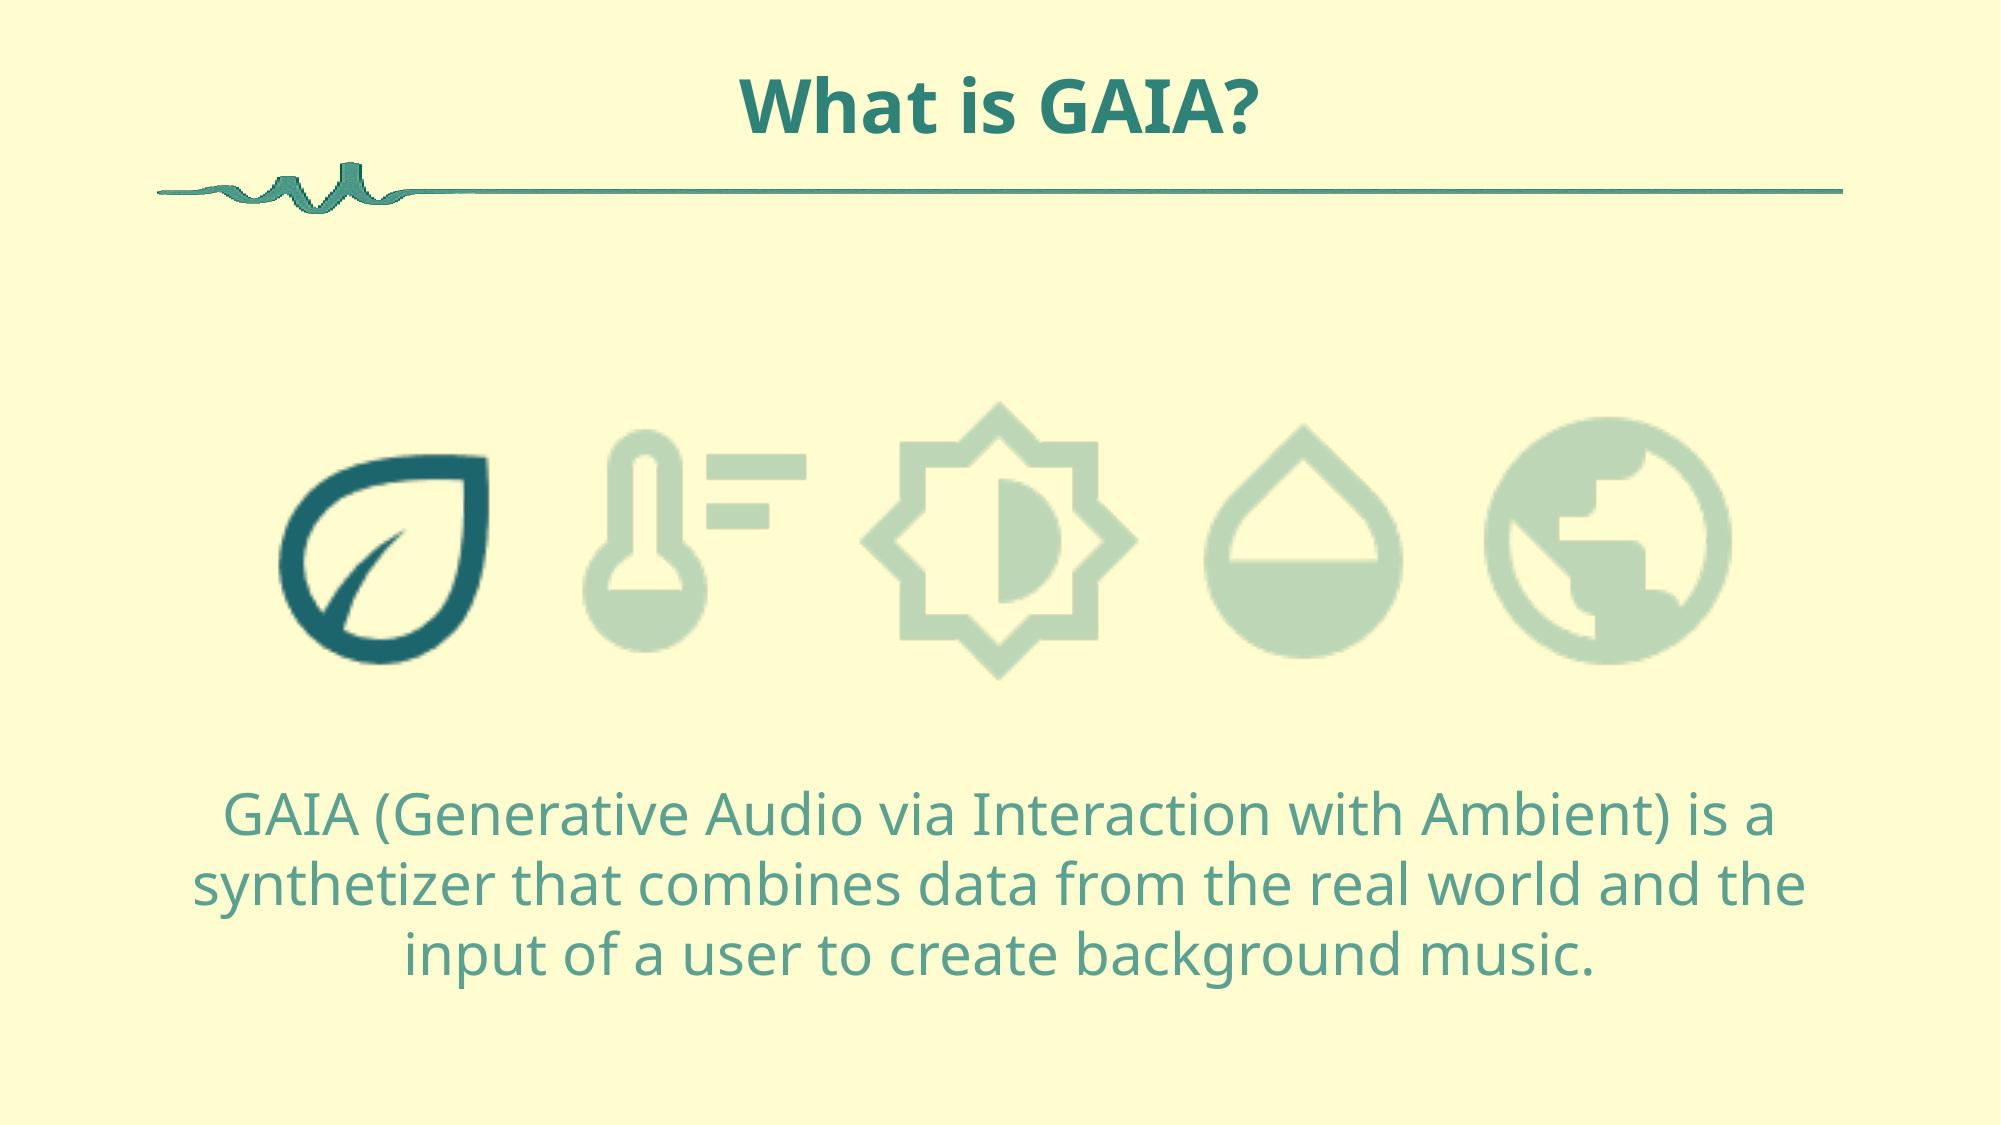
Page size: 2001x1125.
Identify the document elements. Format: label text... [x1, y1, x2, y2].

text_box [242, 394, 1758, 691]
text_box What is GAIA? [188, 50, 1812, 156]
text_box GAIA (Generative Audio via Interaction with Ambient) is a synthetizer that combines data from the real world and the input of a user to create background music. [157, 689, 1843, 1075]
picture [157, 161, 1843, 214]
